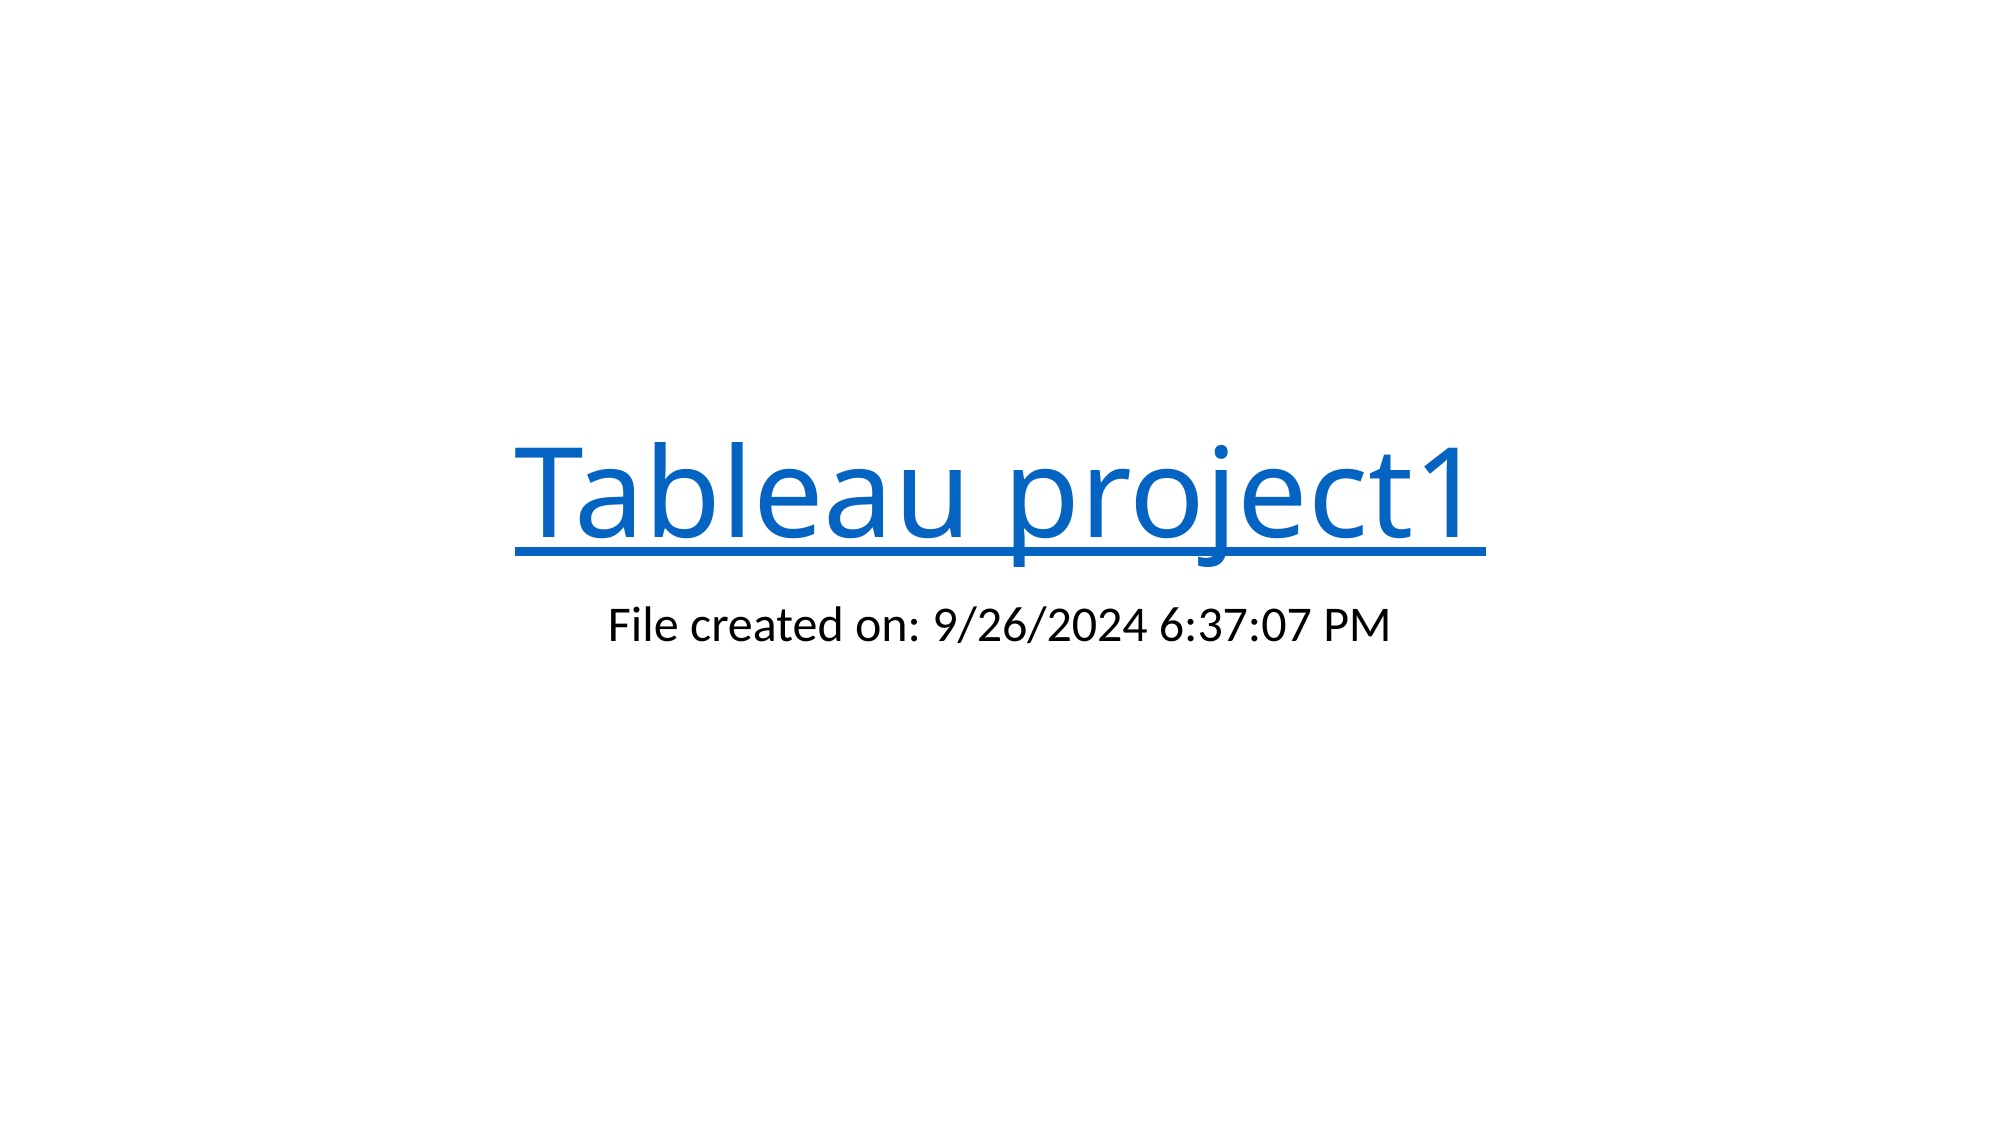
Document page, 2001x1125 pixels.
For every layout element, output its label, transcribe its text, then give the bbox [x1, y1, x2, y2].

subtitle File created on: 9/26/2024 6:37:07 PM [249, 590, 1750, 863]
title Tableau project1 [249, 184, 1750, 576]
